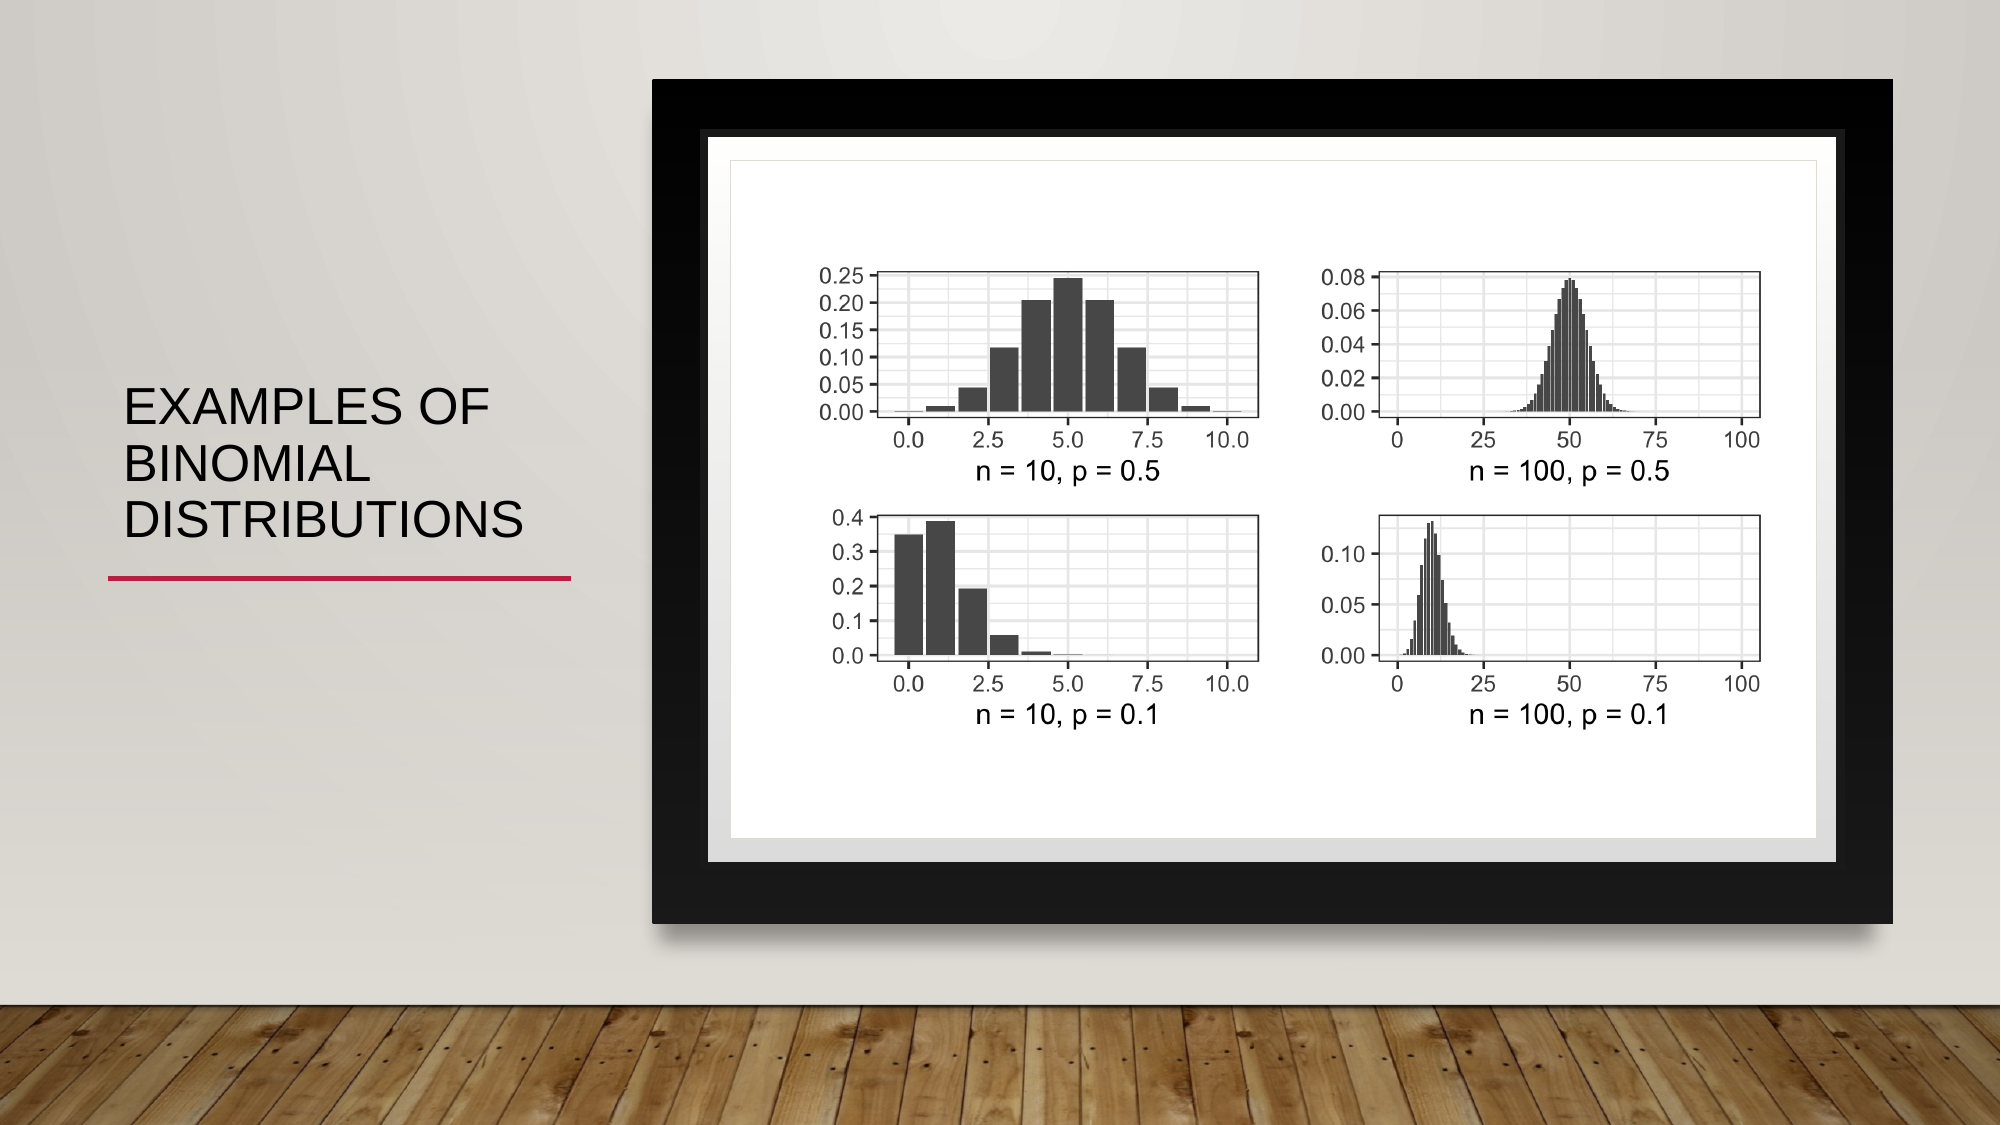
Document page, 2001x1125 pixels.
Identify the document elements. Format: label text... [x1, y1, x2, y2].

title Examples of Binomial Distributions [108, 241, 572, 549]
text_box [652, 78, 1894, 924]
picture [0, 1006, 2000, 1125]
text_box [0, 330, 2000, 1004]
text_box [0, 0, 2000, 330]
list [757, 242, 1789, 759]
